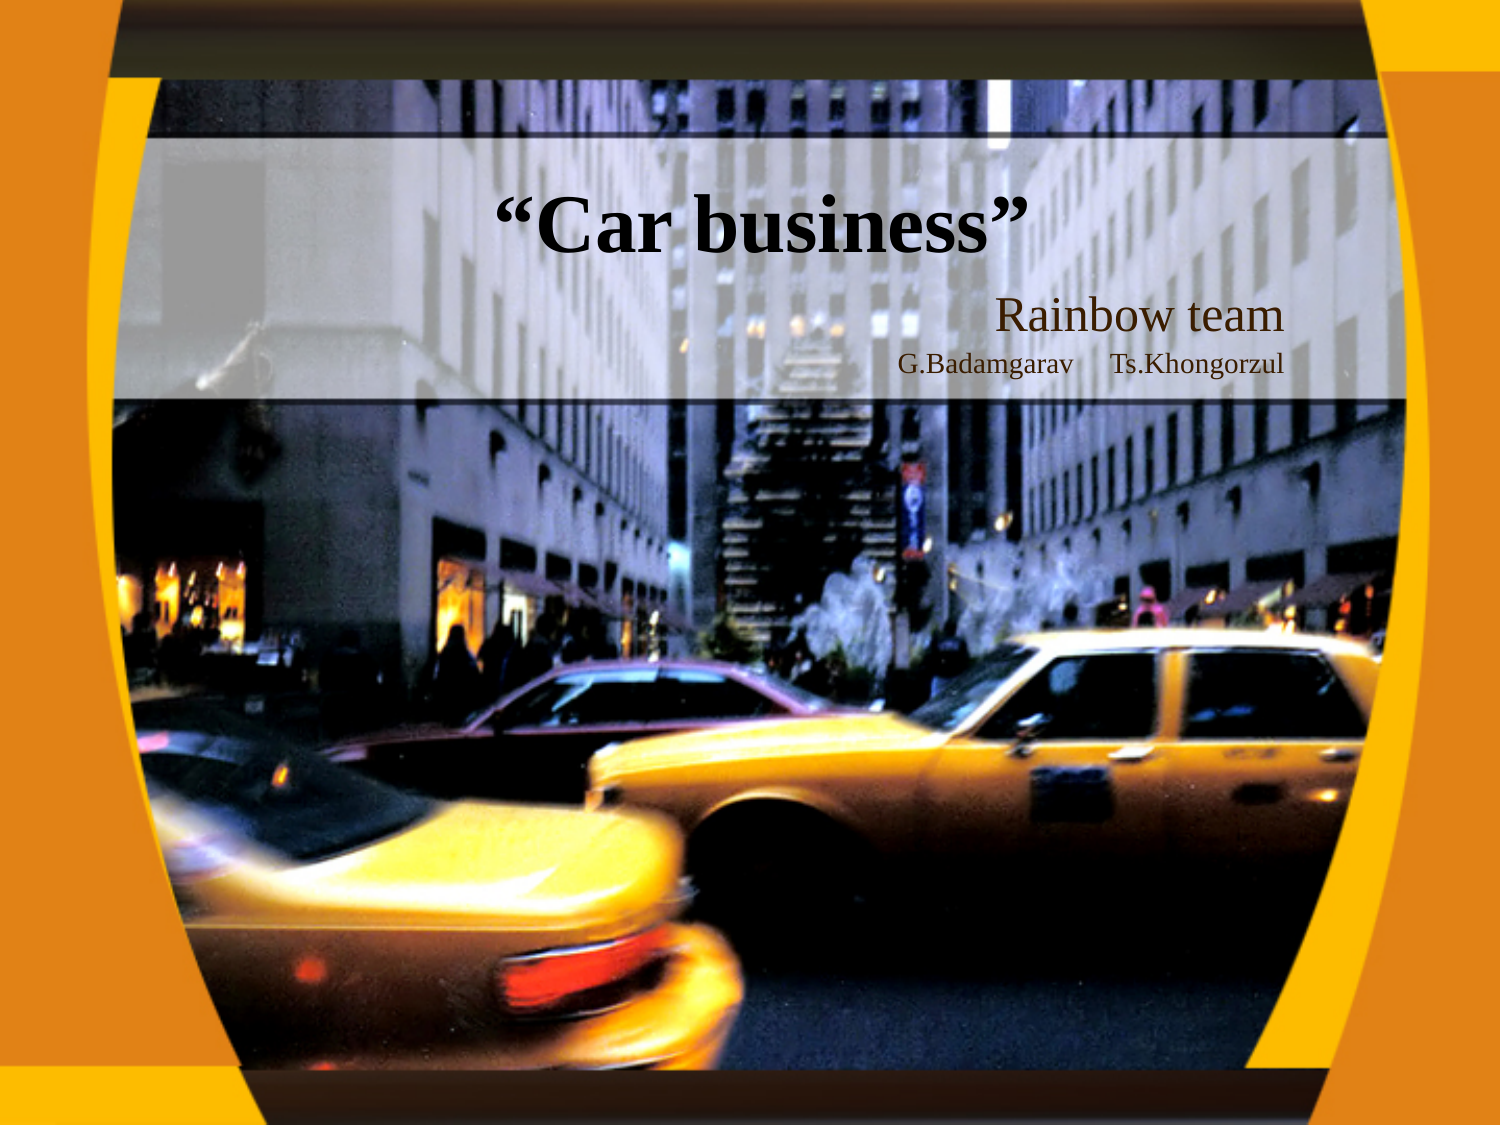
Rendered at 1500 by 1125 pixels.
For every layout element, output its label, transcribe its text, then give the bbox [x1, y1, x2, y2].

title “Car business” [149, 162, 1376, 276]
subtitle Rainbow team G.Badamgarav Ts.Khongorzul [249, 280, 1301, 388]
picture [0, 0, 1500, 1125]
